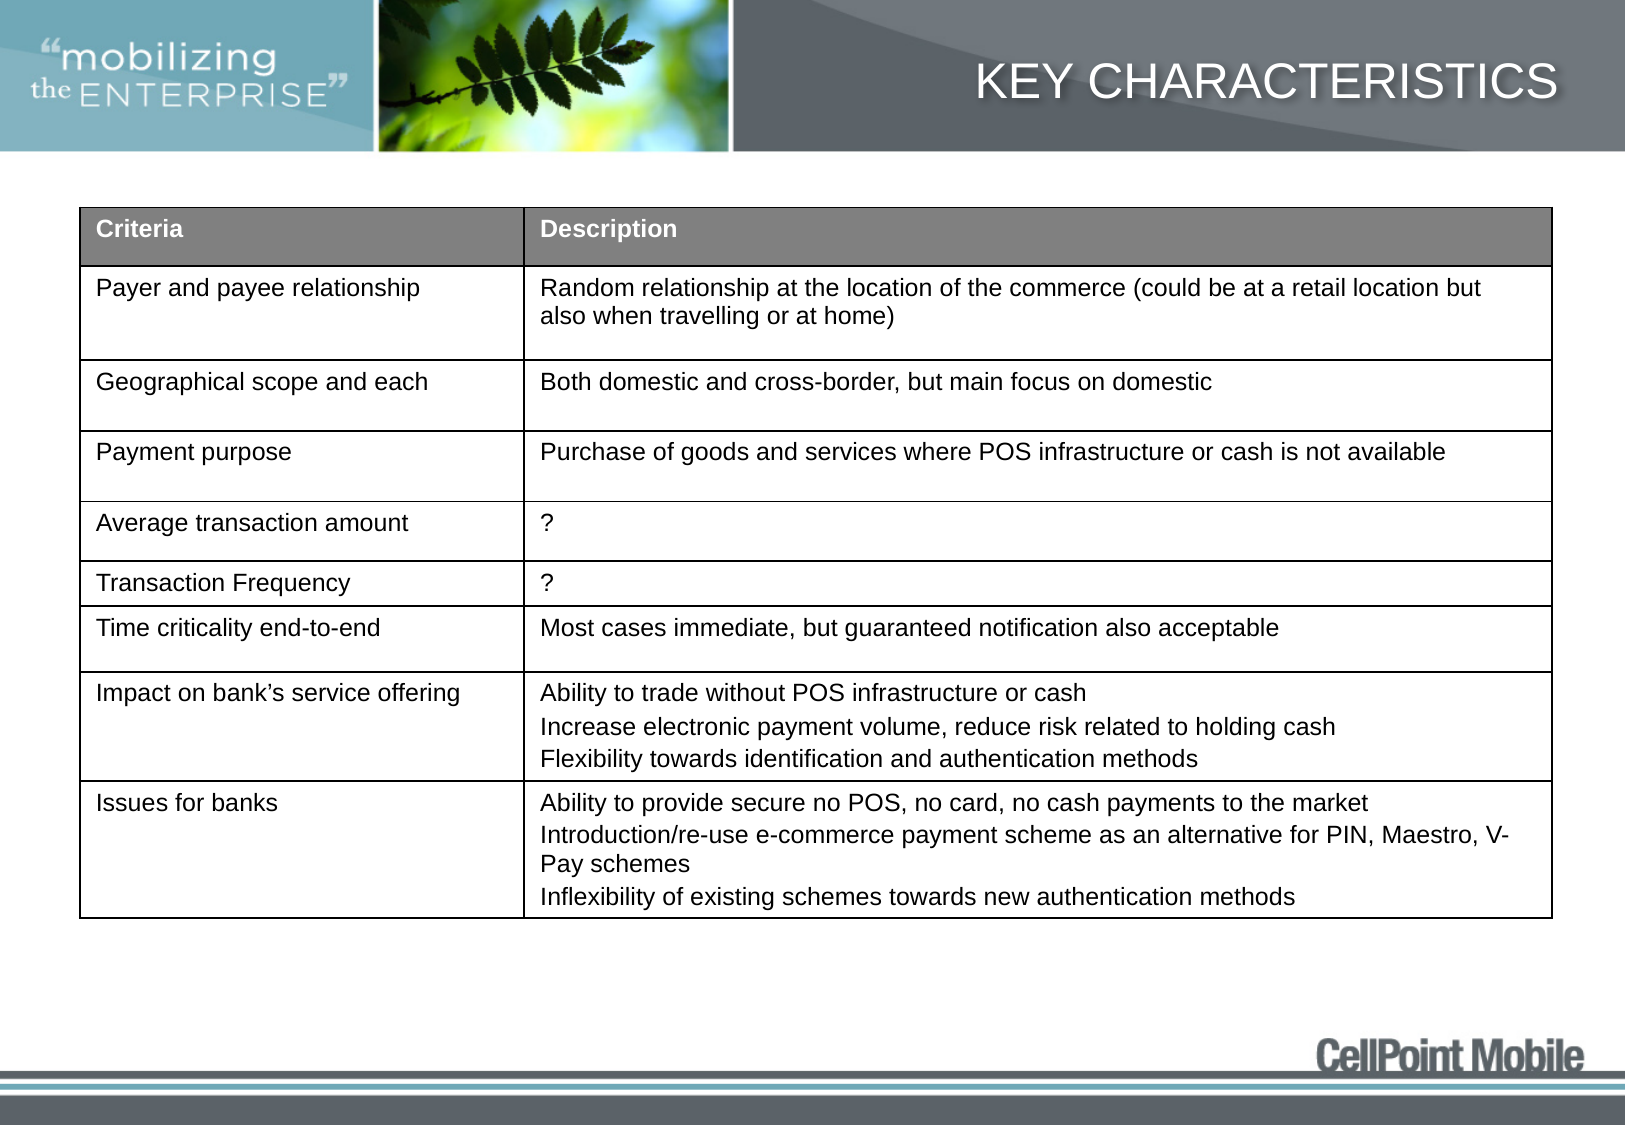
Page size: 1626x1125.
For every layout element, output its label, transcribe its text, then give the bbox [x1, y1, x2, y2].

table_cell Both domestic and cross-border, but main focus on domestic [525, 361, 1551, 430]
table_cell Average transaction amount [81, 502, 523, 560]
table_cell Geographical scope and each [81, 361, 523, 430]
table_cell Ability to provide secure no POS, no card, no cash payments to the market Introduction/re-use e-commerce payment scheme as an alternative for PIN, Maestro, V-Pay schemes Inflexibility of existing schemes towards new authentication methods [525, 782, 1551, 917]
table_cell Random relationship at the location of the commerce (could be at a retail location but also when travelling or at home) [525, 267, 1551, 359]
table_cell Most cases immediate, but guaranteed notification also acceptable [525, 607, 1551, 671]
table_cell Time criticality end-to-end [81, 607, 523, 671]
table_header Description [525, 208, 1551, 265]
table_header Criteria [81, 208, 523, 265]
table_cell ? [525, 502, 1551, 560]
table_cell Impact on bank’s service offering [81, 673, 523, 780]
table_cell ? [525, 562, 1551, 605]
picture [0, 0, 1625, 1125]
title Key Characteristics [347, 31, 1588, 125]
table_cell Purchase of goods and services where POS infrastructure or cash is not available [525, 432, 1551, 501]
table_cell Ability to trade without POS infrastructure or cash Increase electronic payment volume, reduce risk related to holding cash Flexibility towards identification and authentication methods [525, 673, 1551, 780]
table_cell Payment purpose [81, 432, 523, 501]
table_cell Transaction Frequency [81, 562, 523, 605]
table_cell Issues for banks [81, 782, 523, 917]
table_cell Payer and payee relationship [81, 267, 523, 359]
